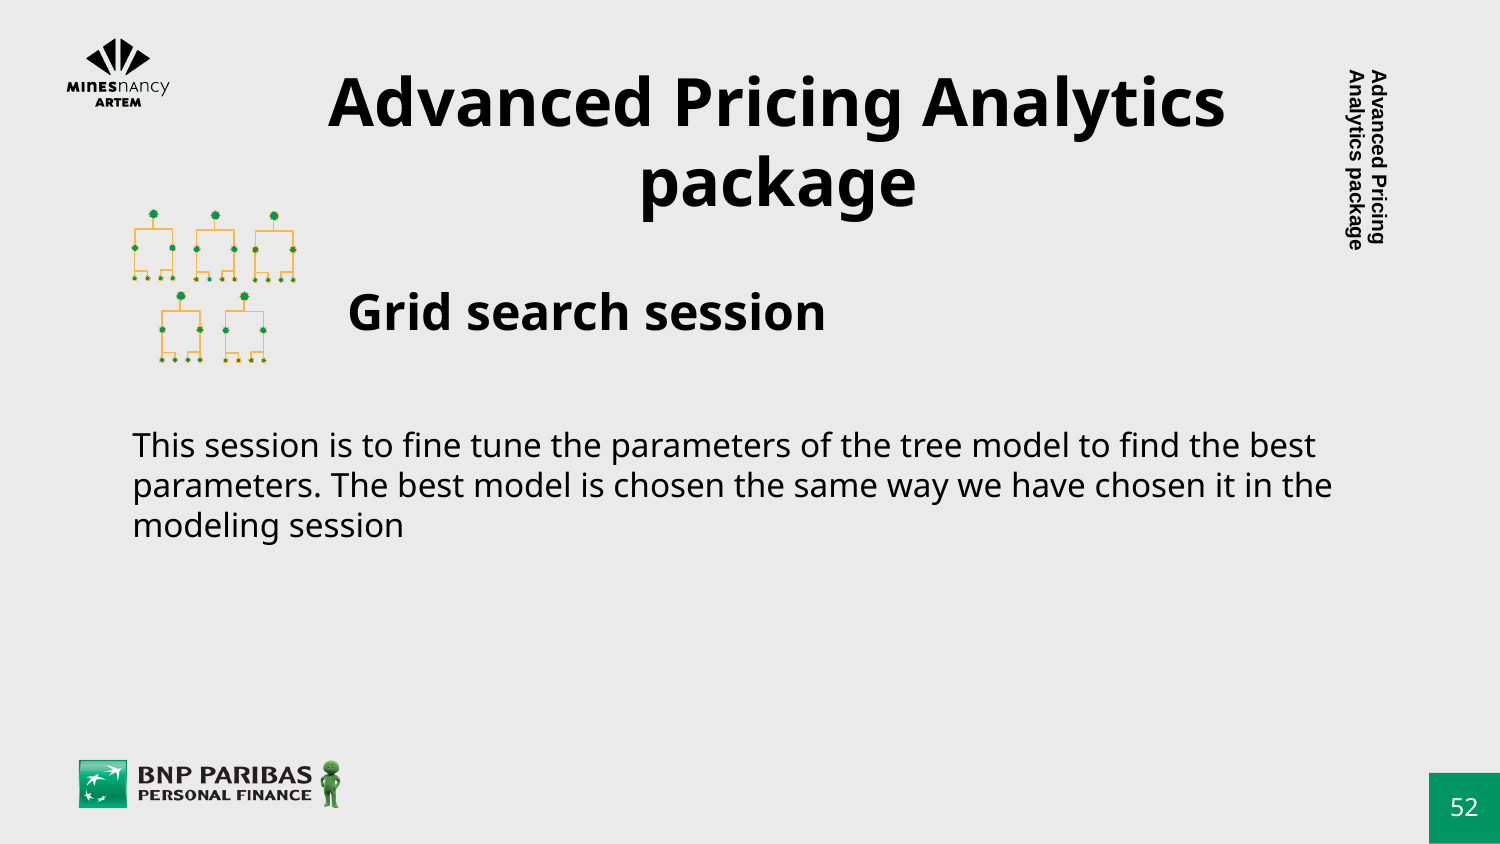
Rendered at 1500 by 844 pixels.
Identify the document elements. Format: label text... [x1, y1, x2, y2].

title Advanced Pricing Analytics package [276, 45, 1295, 140]
picture [66, 38, 170, 107]
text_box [131, 208, 297, 364]
text_box [301, 271, 764, 343]
text_box Grid search session [347, 265, 963, 338]
text_box This session is to fine tune the parameters of the tree model to find the best parameters. The best model is chosen the same way we have chosen it in the modeling session [132, 409, 1412, 727]
text_box Advanced Pricing Analytics package [1330, 54, 1406, 335]
picture [66, 747, 352, 820]
slide_number 52 [1429, 772, 1500, 844]
